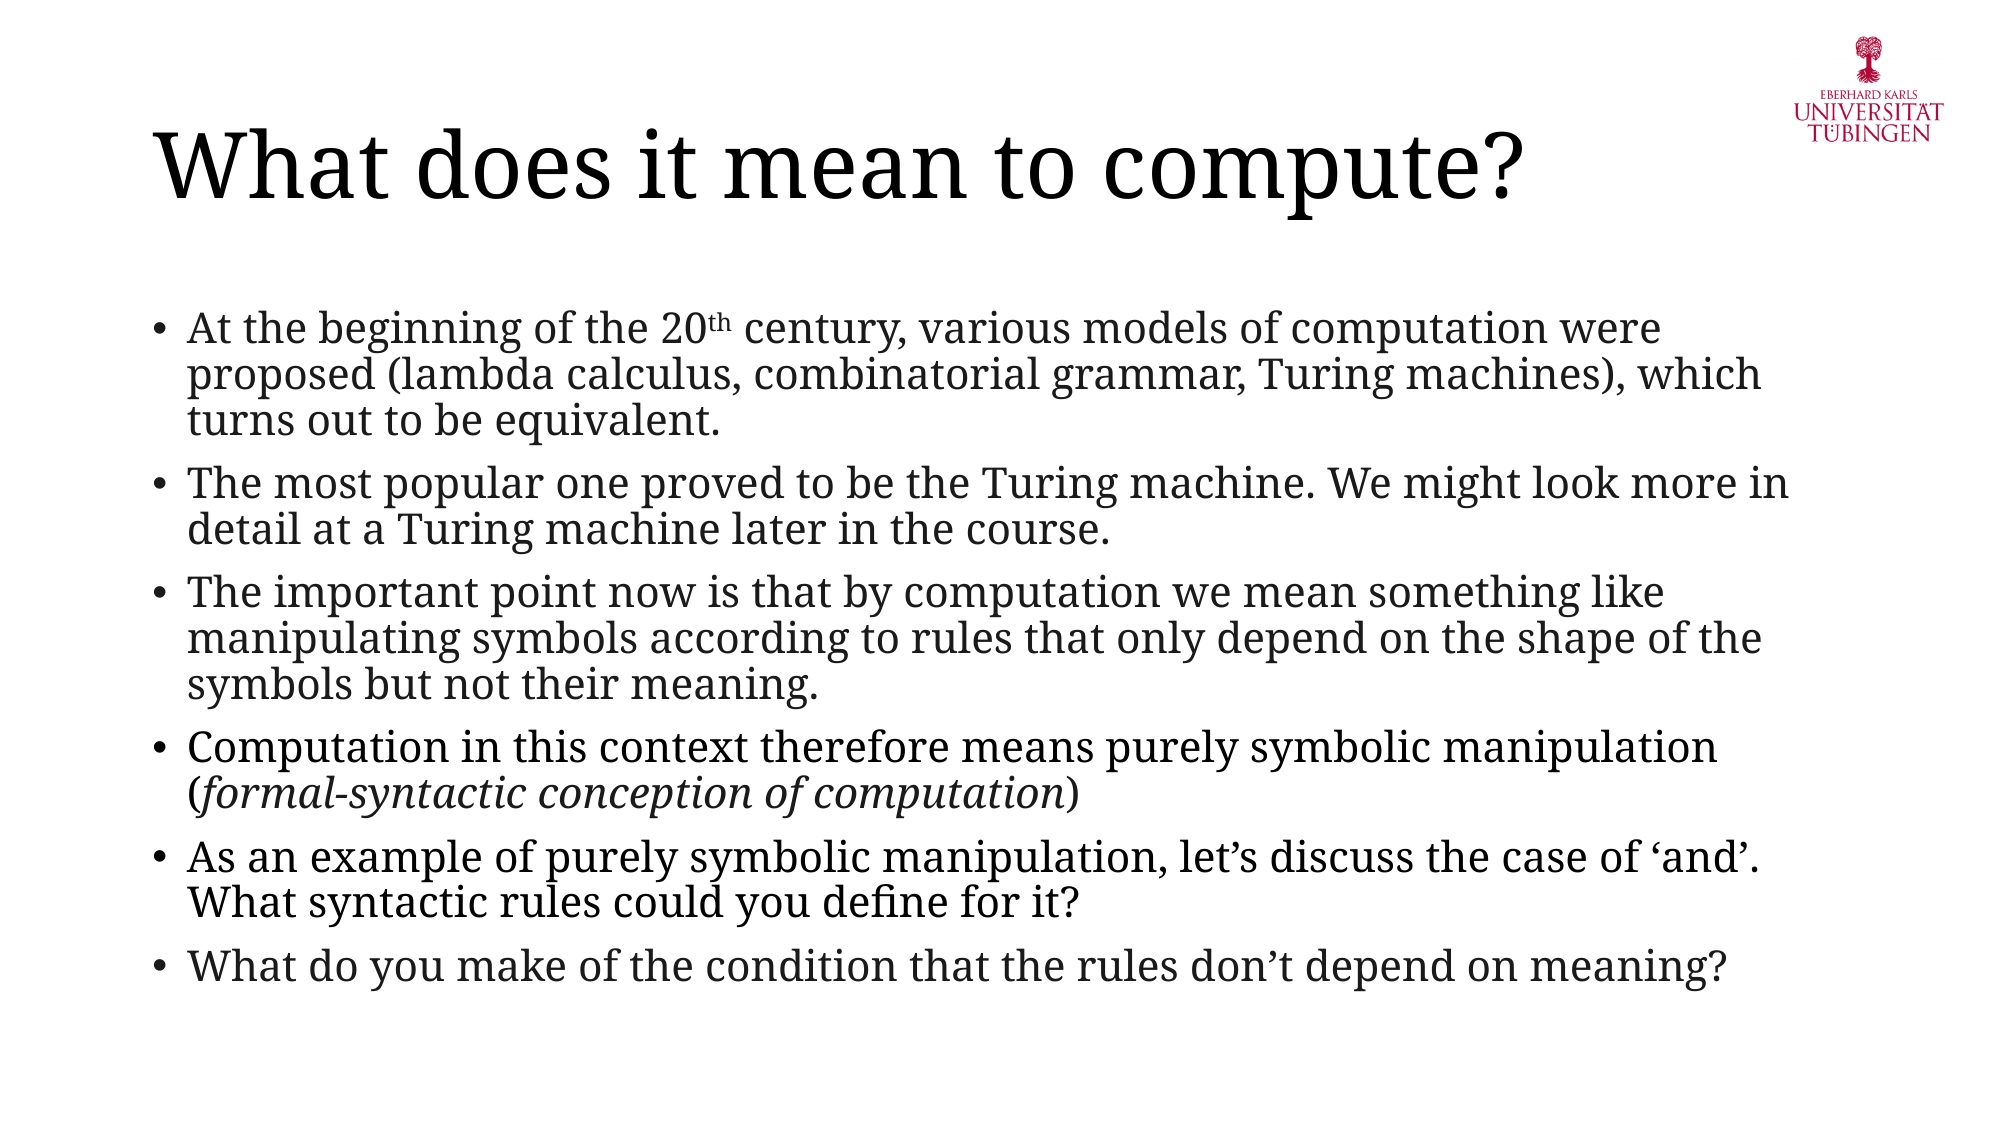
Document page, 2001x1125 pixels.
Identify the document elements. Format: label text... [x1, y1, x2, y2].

list At the beginning of the 20th century, various models of computation were proposed (lambda calculus, combinatorial grammar, Turing machines), which turns out to be equivalent. The most popular one proved to be the Turing machine. We might look more in detail at a Turing machine later in the course. The important point now is that by computation we mean something like manipulating symbols according to rules that only depend on the shape of the symbols but not their meaning. Computation in this context therefore means purely symbolic manipulation (formal-syntactic conception of computation) As an example of purely symbolic manipulation, let’s discuss the case of ‘and’. What syntactic rules could you define for it? What do you make of the condition that the rules don’t depend on meaning? [137, 299, 1823, 1014]
picture [1790, 33, 1947, 145]
title What does it mean to compute? [137, 59, 1863, 278]
